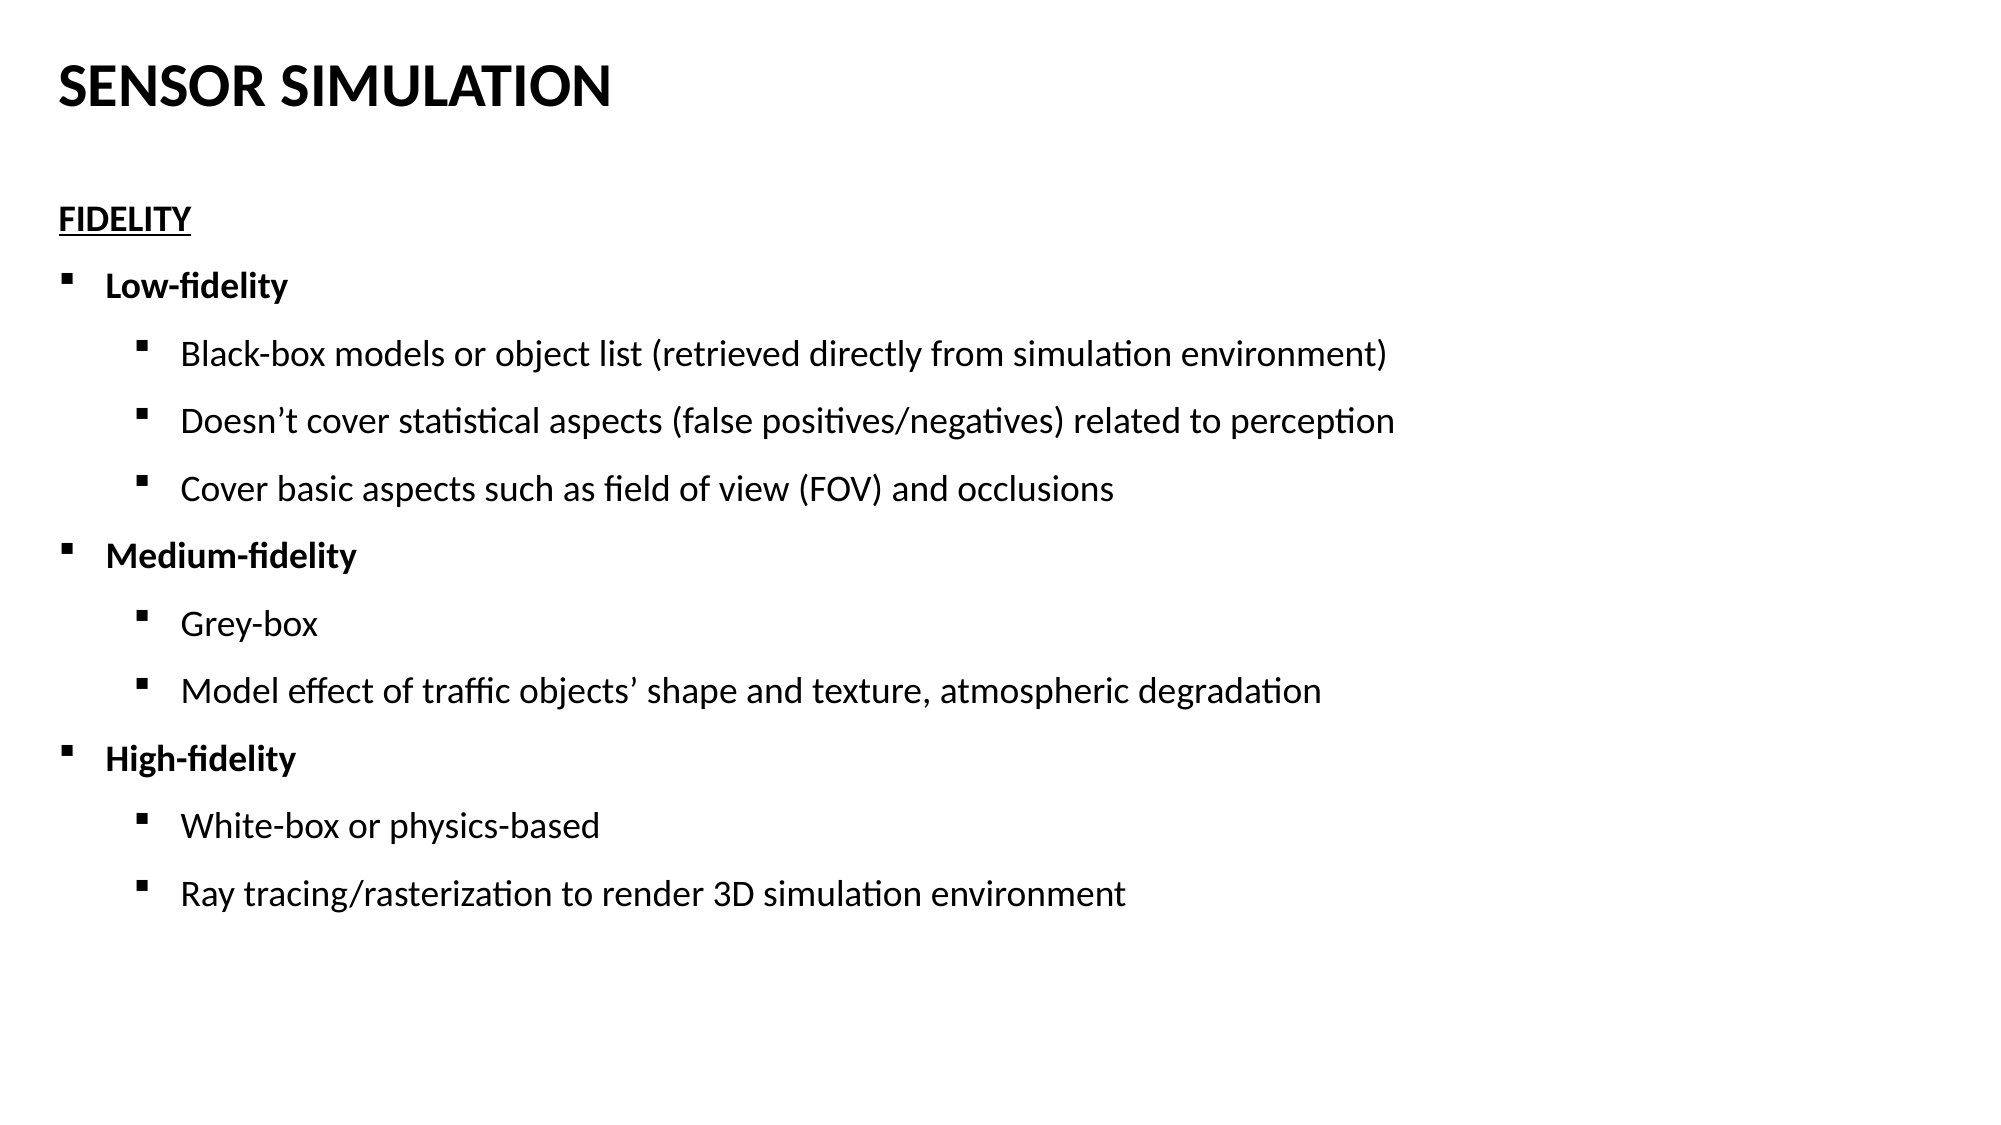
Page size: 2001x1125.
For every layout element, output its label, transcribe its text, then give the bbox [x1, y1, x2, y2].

text_box FIDELITY Low-fidelity Black-box models or object list (retrieved directly from simulation environment) Doesn’t cover statistical aspects (false positives/negatives) related to perception Cover basic aspects such as field of view (FOV) and occlusions Medium-fidelity Grey-box Model effect of traffic objects’ shape and texture, atmospheric degradation High-fidelity White-box or physics-based Ray tracing/rasterization to render 3D simulation environment [43, 163, 1906, 921]
text_box SENSOR SIMULATION [43, 36, 1872, 127]
